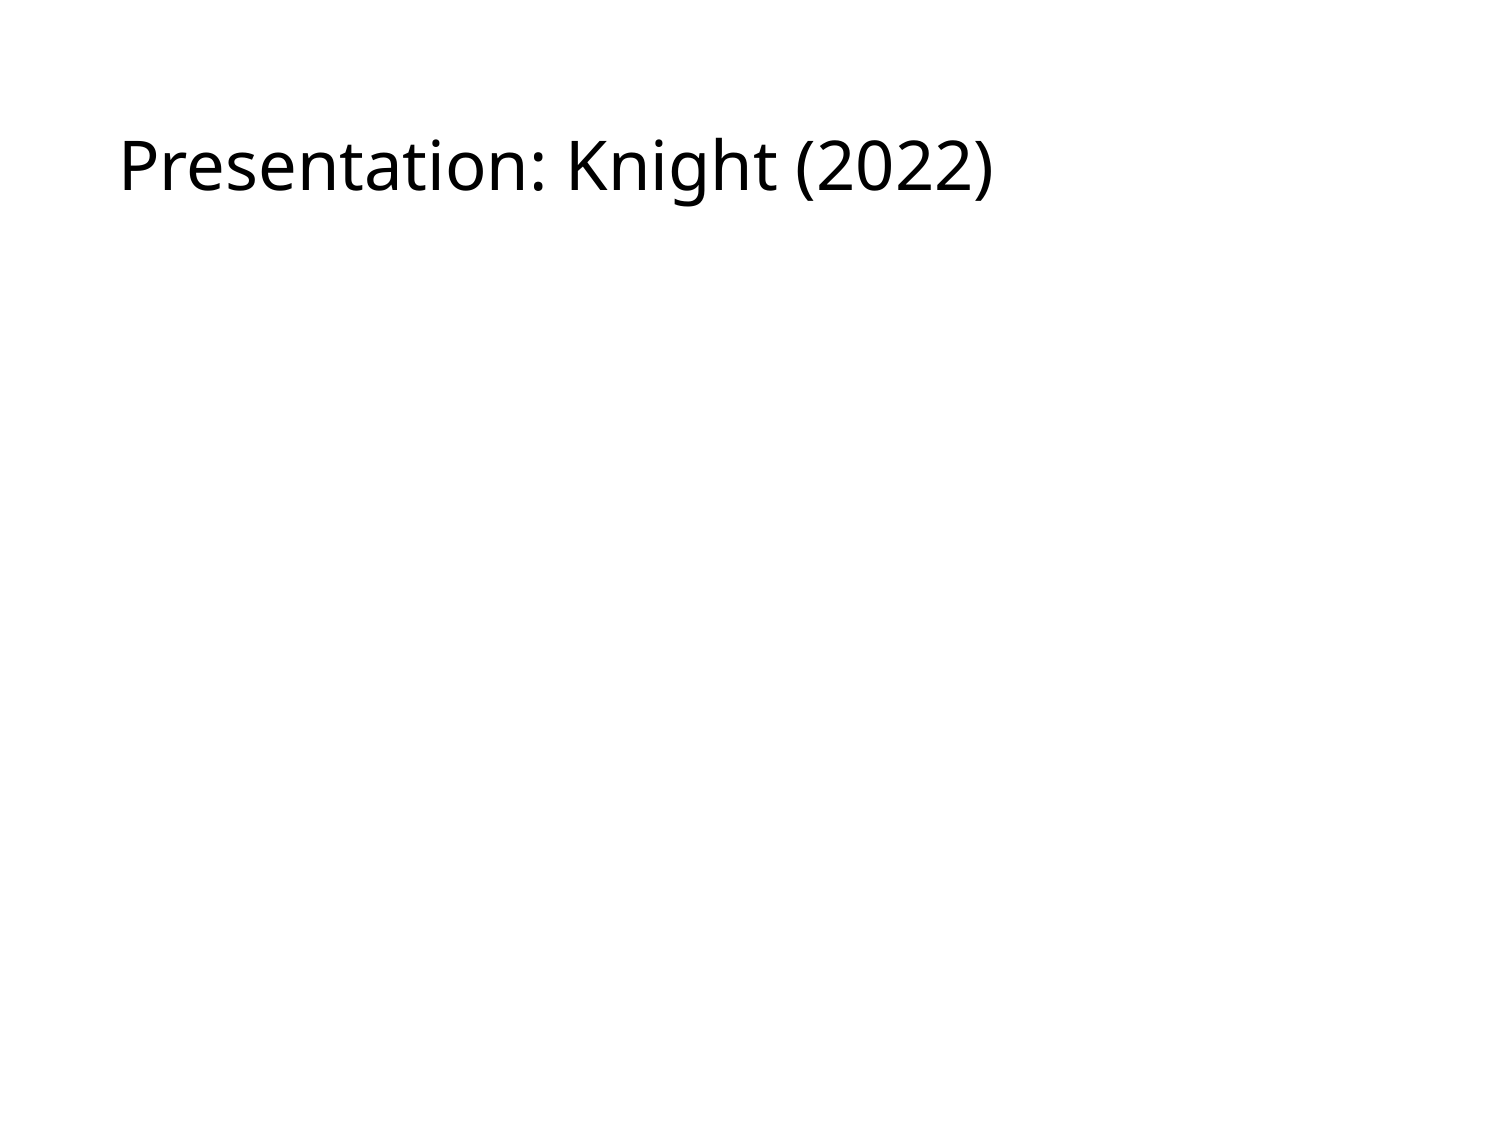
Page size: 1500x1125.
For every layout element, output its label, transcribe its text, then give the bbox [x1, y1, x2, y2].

title Presentation: Knight (2022) [103, 59, 1397, 278]
